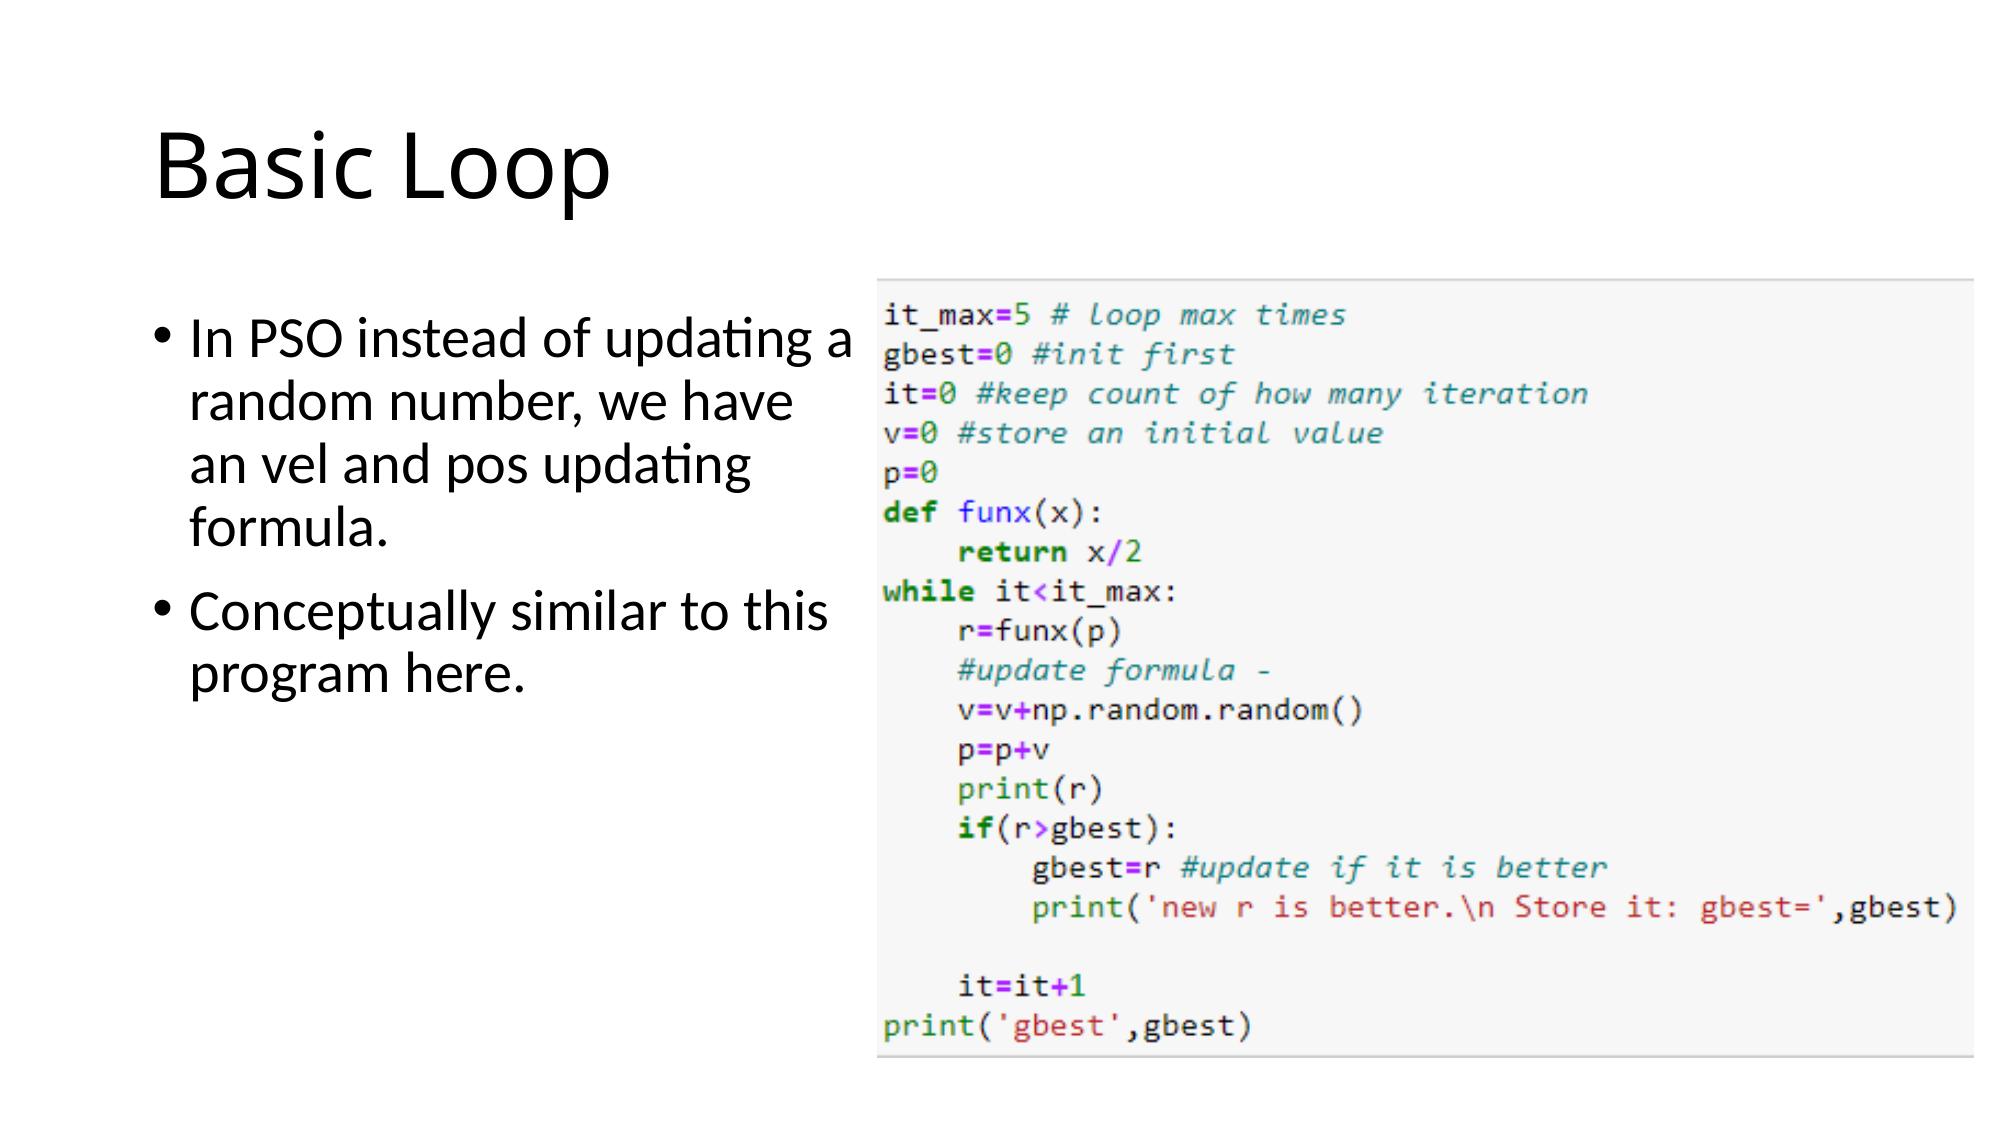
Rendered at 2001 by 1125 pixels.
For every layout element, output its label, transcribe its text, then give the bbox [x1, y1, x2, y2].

picture [877, 277, 1974, 1058]
title Basic Loop [137, 59, 1863, 278]
list In PSO instead of updating a random number, we have an vel and pos updating formula. Conceptually similar to this program here. [137, 299, 877, 1014]
